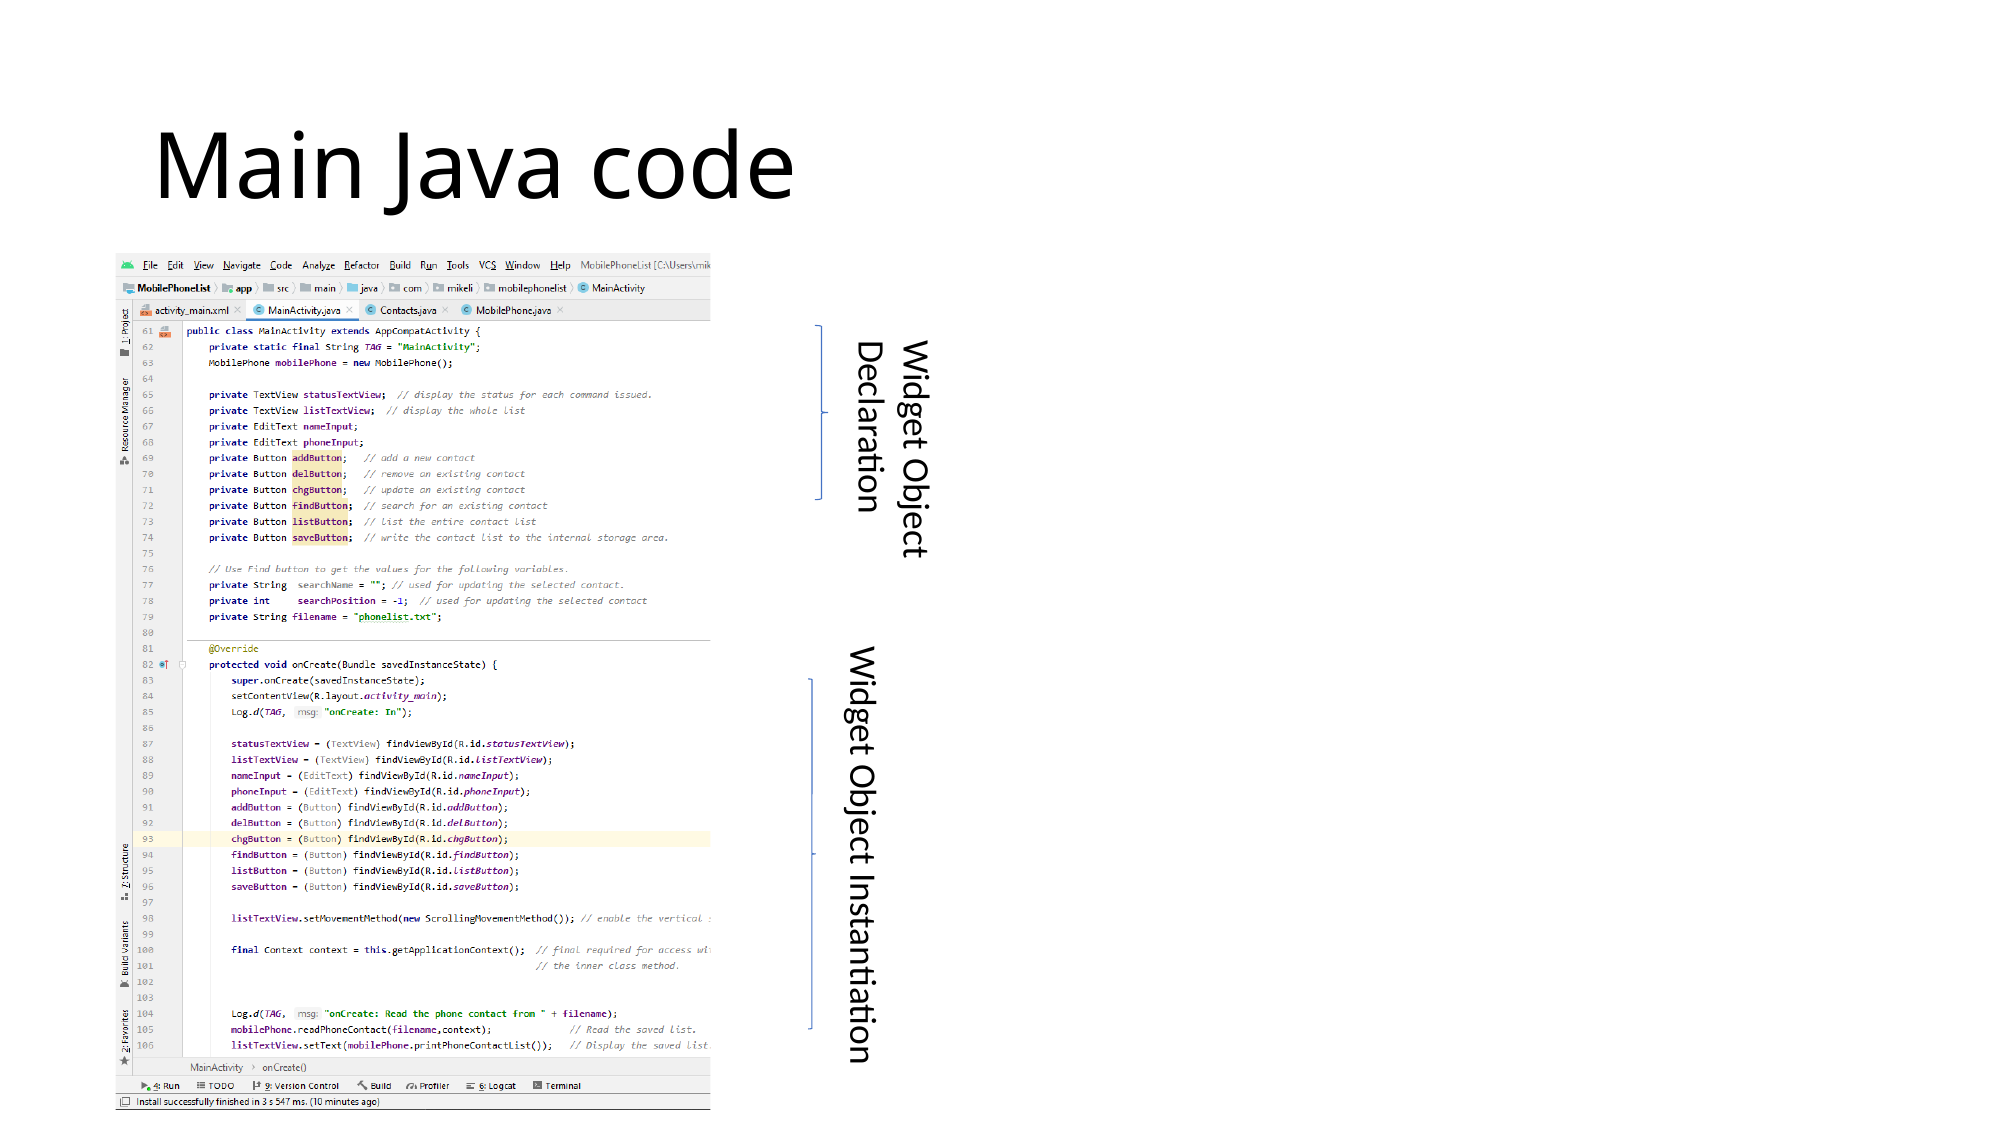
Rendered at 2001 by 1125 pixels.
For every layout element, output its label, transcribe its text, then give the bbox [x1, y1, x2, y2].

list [115, 253, 711, 1110]
text_box Widget Object Declaration [843, 325, 949, 588]
text_box Widget Object Instantiation [835, 631, 896, 1080]
title Main Java code [137, 59, 1863, 278]
text_box [814, 324, 829, 501]
text_box [808, 678, 816, 1030]
